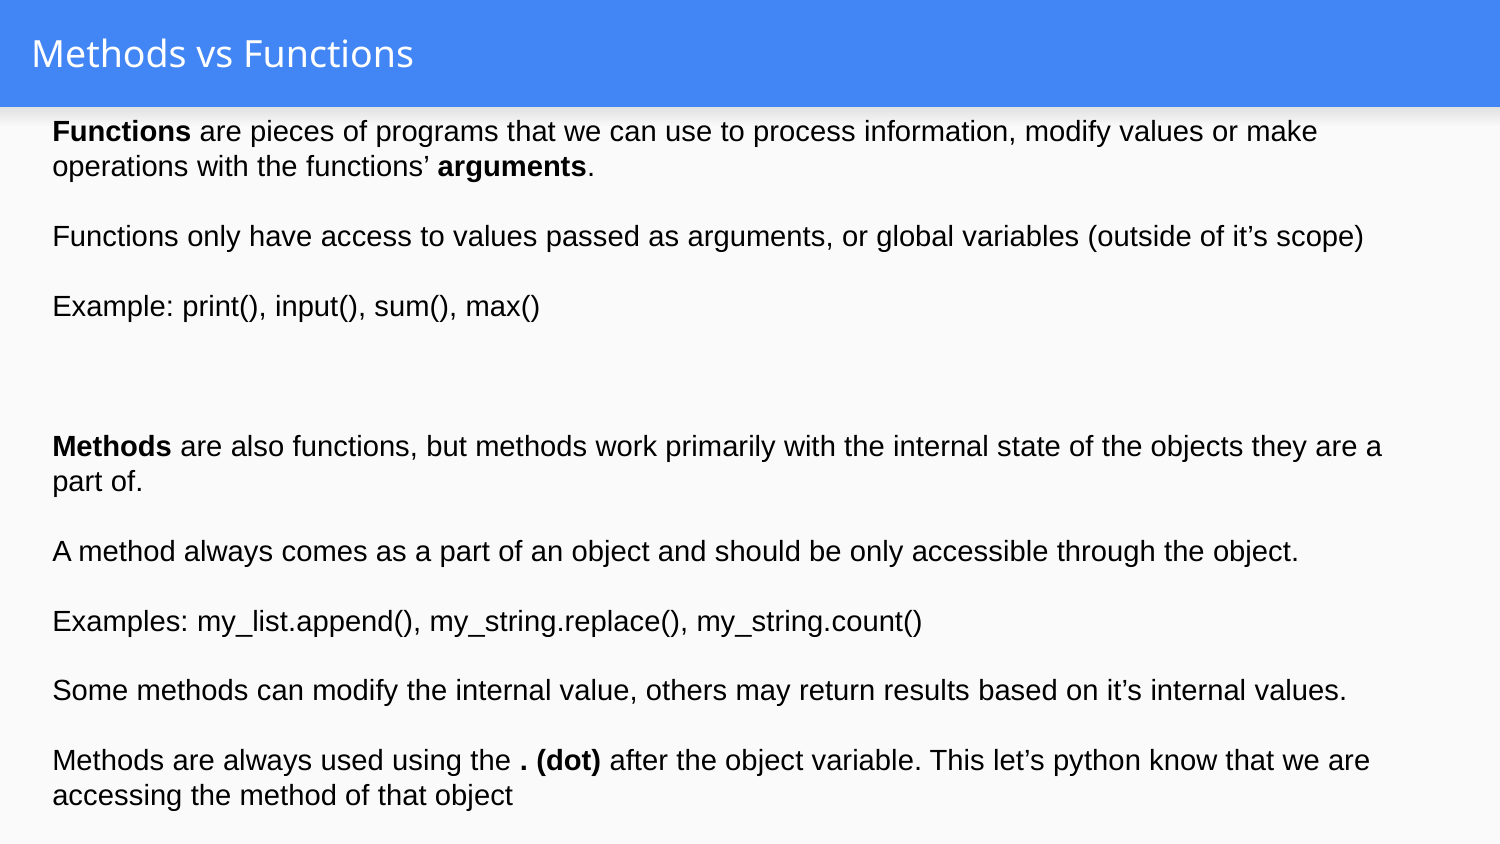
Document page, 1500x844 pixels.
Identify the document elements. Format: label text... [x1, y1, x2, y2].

title Methods vs Functions [16, 2, 1464, 102]
text_box Functions are pieces of programs that we can use to process information, modify values or make operations with the functions’ arguments. Functions only have access to values passed as arguments, or global variables (outside of it’s scope) Example: print(), input(), sum(), max() Methods are also functions, but methods work primarily with the internal state of the objects they are a part of. A method always comes as a part of an object and should be only accessible through the object. Examples: my_list.append(), my_string.replace(), my_string.count() Some methods can modify the internal value, others may return results based on it’s internal values. Methods are always used using the . (dot) after the object variable. This let’s python know that we are accessing the method of that object [37, 105, 1443, 819]
